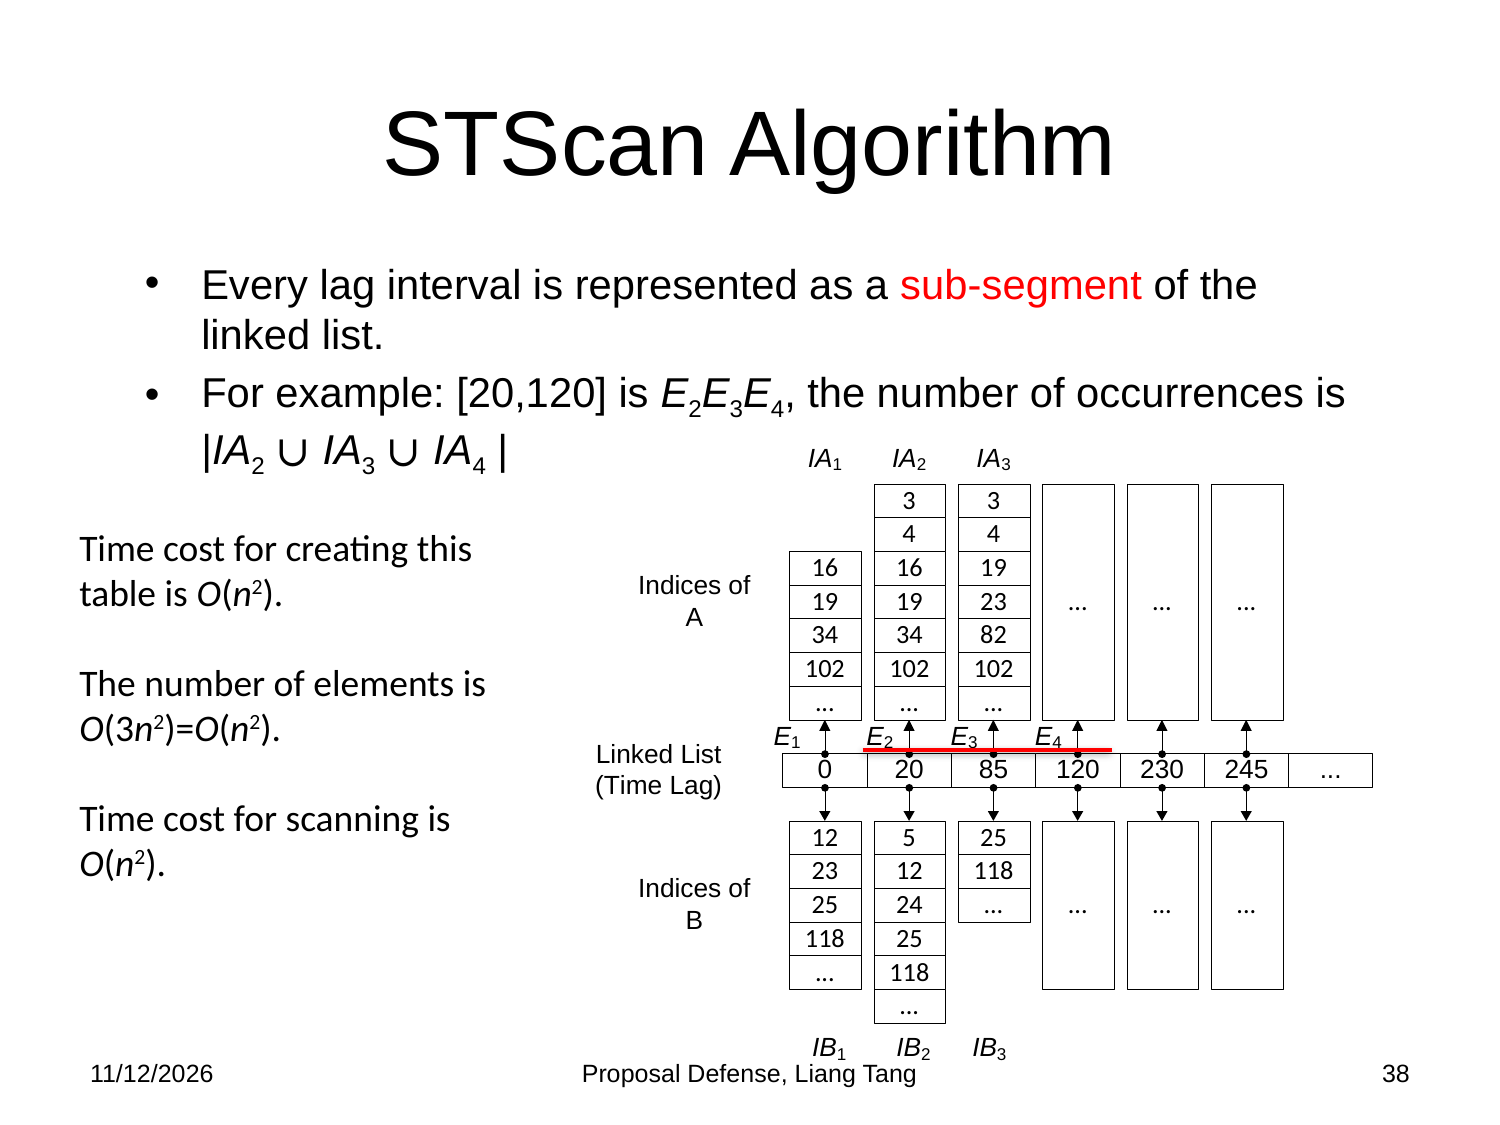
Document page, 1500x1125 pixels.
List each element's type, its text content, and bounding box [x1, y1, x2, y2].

slide_number 38 [1074, 1042, 1425, 1103]
title STScan Algorithm [75, 45, 1425, 233]
text_box Time cost for creating this table is O(n2). The number of elements is O(3n2)=O(n2). Time cost for scanning is O(n2). [64, 516, 553, 891]
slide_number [75, 1042, 425, 1103]
list Every lag interval is represented as a sub-segment of the linked list. For example: [20,120] is E2E3E4, the number of occurrences is |IA2 ∪ IA3 ∪ IA4 | [130, 249, 1374, 517]
footer Proposal Defense, Liang Tang [512, 1042, 988, 1103]
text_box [592, 437, 1376, 1069]
